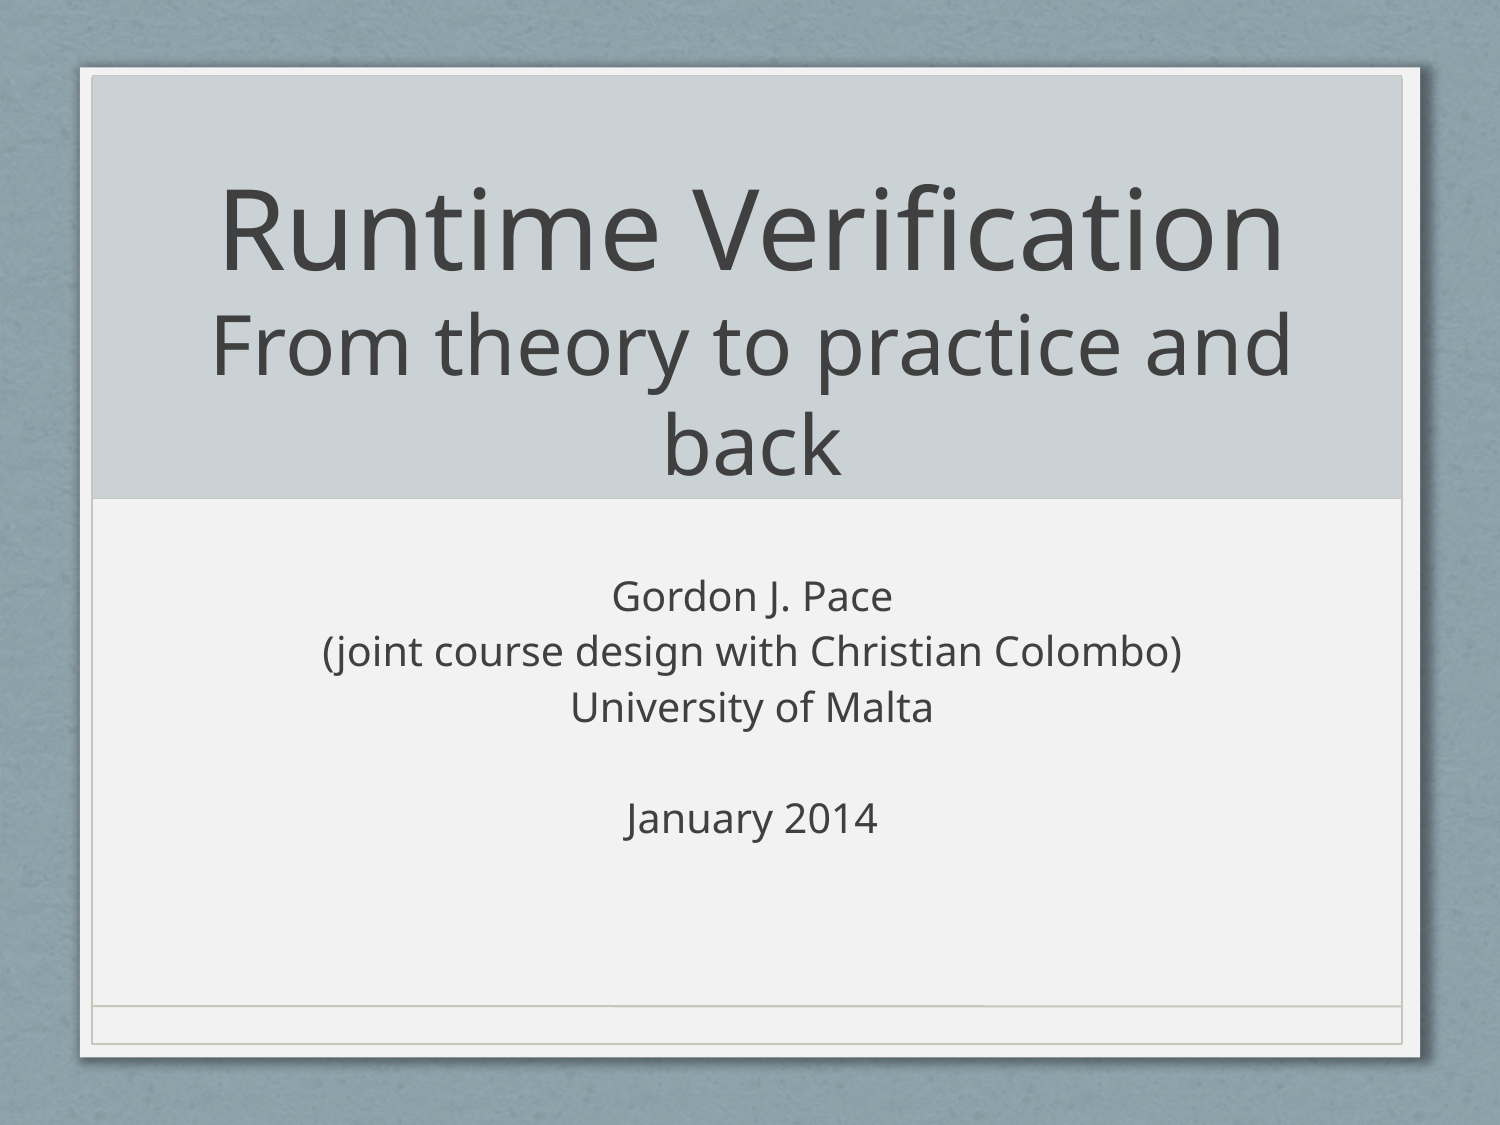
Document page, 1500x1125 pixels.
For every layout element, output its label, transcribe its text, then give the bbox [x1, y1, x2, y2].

subtitle Gordon J. Pace (joint course design with Christian Colombo) University of Malta January 2014 [150, 562, 1355, 850]
title Runtime Verification From theory to practice and back [150, 184, 1355, 500]
